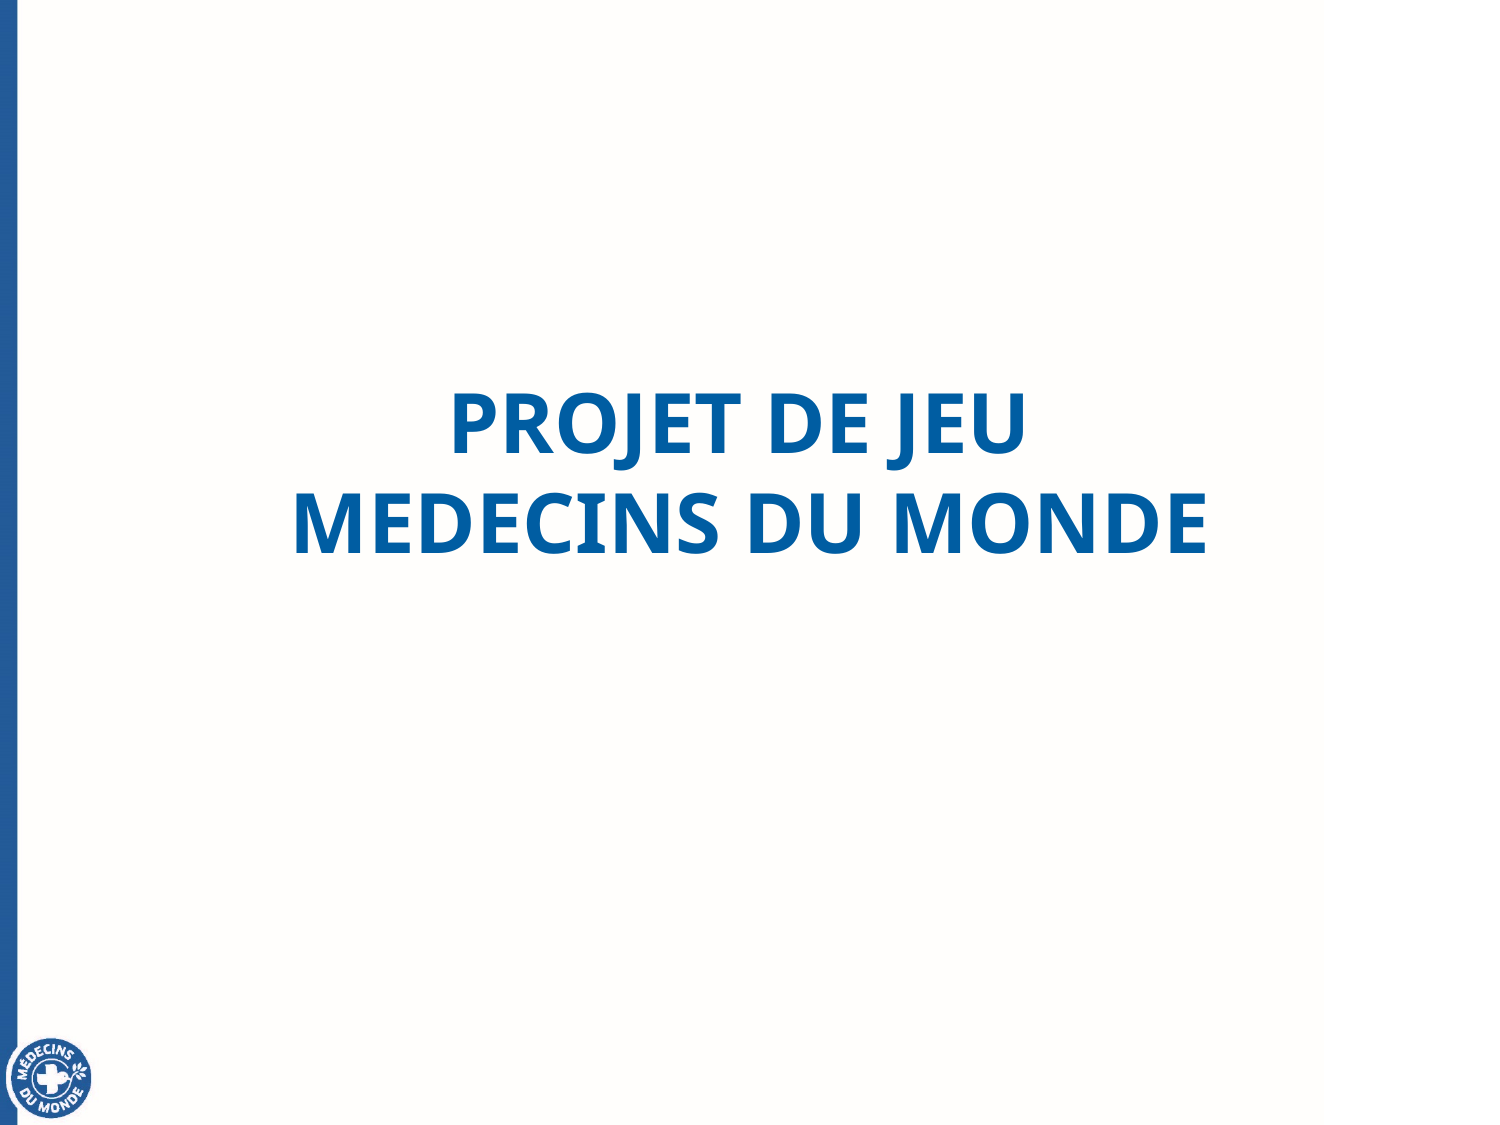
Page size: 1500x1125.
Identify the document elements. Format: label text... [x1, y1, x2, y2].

picture [0, 0, 1324, 1125]
title PROJET DE JEU MEDECINS DU MONDE [112, 349, 1388, 591]
